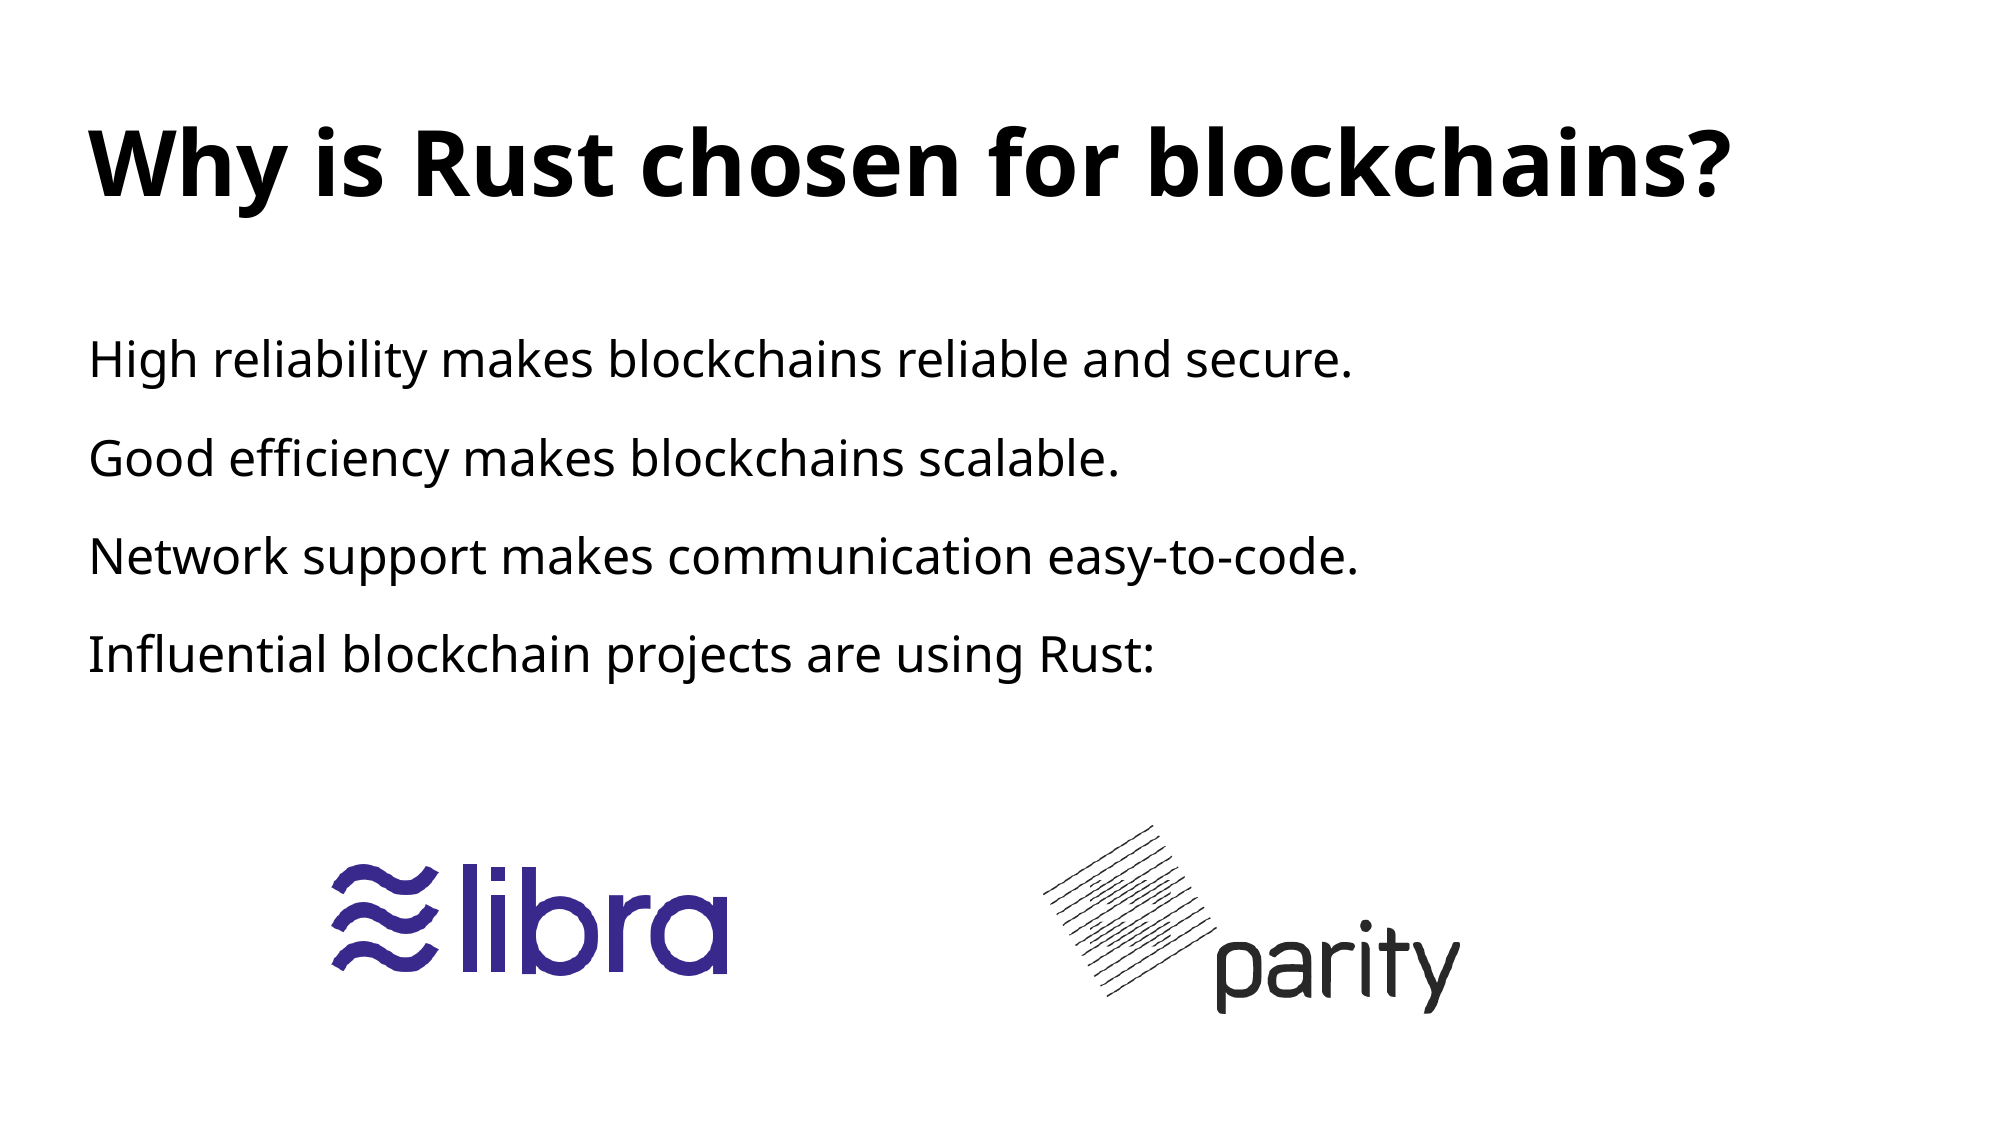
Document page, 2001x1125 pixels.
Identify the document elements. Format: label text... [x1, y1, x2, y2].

picture [320, 839, 737, 1000]
picture [1043, 825, 1460, 1014]
title Why is Rust chosen for blockchains? [68, 97, 1932, 223]
list High reliability makes blockchains reliable and secure. Good efficiency makes blockchains scalable. Network support makes communication easy-to-code. Influential blockchain projects are using Rust: [68, 314, 1932, 1062]
